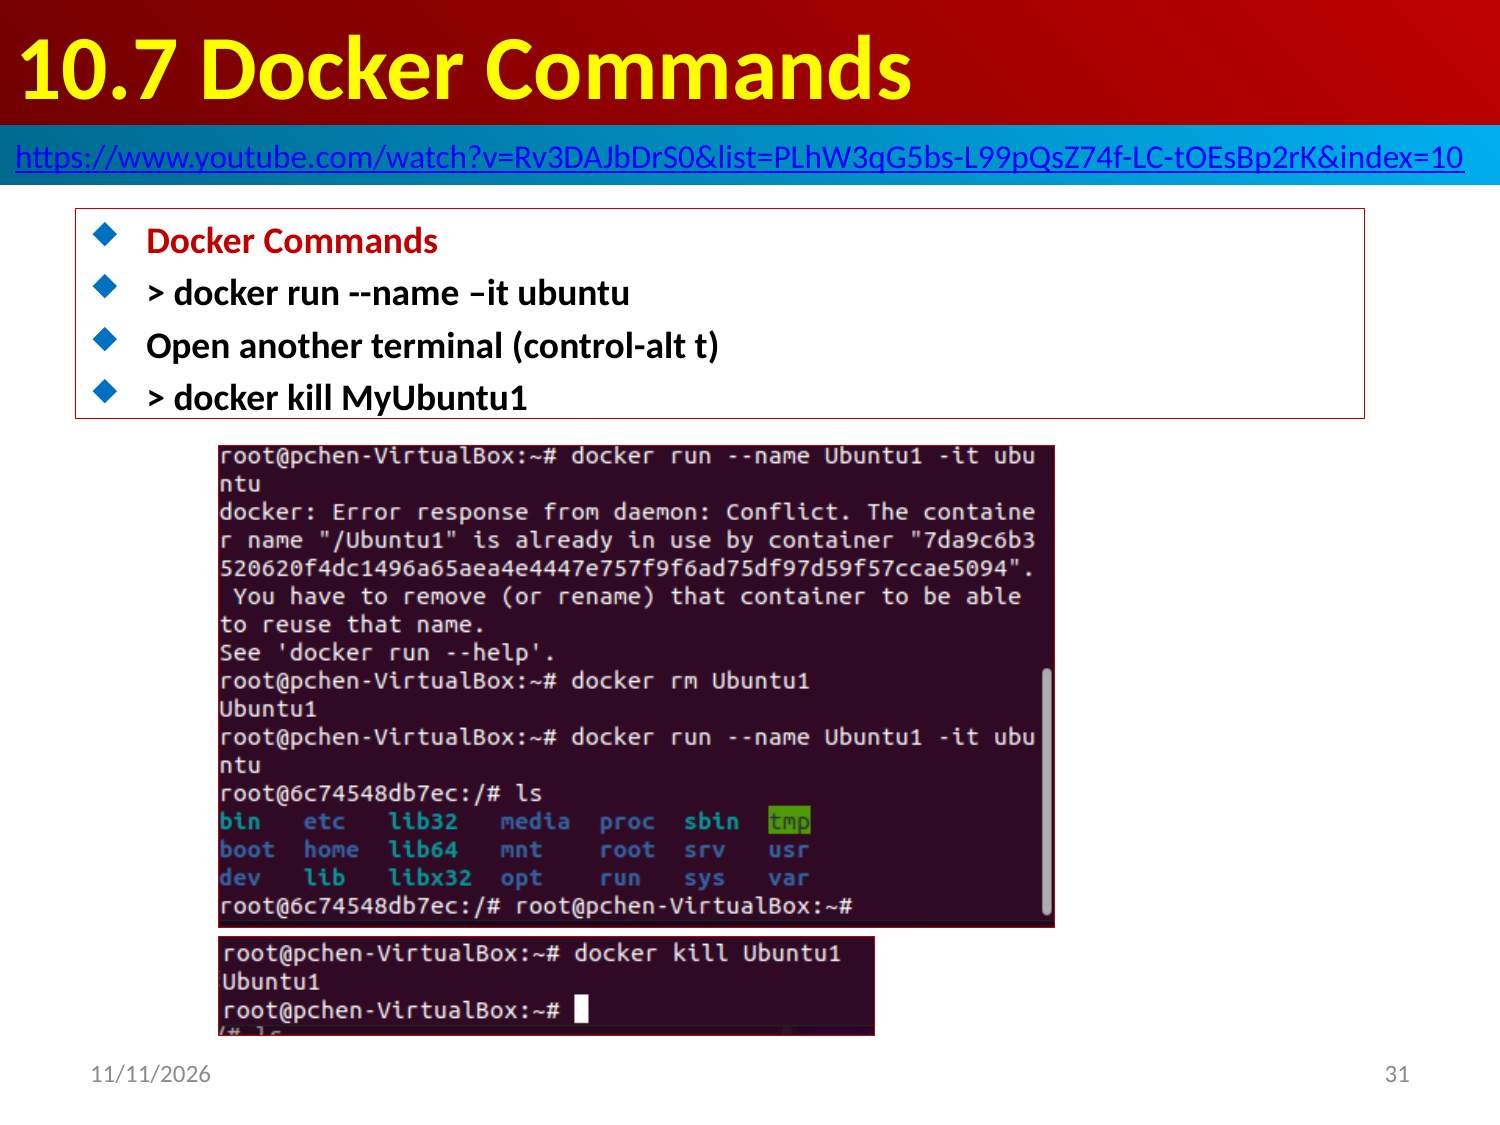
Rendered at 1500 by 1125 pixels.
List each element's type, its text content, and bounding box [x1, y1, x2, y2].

slide_number 31 [1074, 1042, 1425, 1103]
picture [218, 444, 1055, 929]
picture [218, 936, 875, 1036]
title 10.7 Docker Commands [0, 0, 1500, 125]
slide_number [75, 1042, 425, 1103]
text_box https://www.youtube.com/watch?v=Rv3DAJbDrS0&list=PLhW3qG5bs-L99pQsZ74f-LC-tOEsBp2rK&index=10 [0, 125, 1500, 185]
subtitle Docker Commands > docker run --name –it ubuntu Open another terminal (control-alt t) > docker kill MyUbuntu1 [75, 208, 1365, 419]
